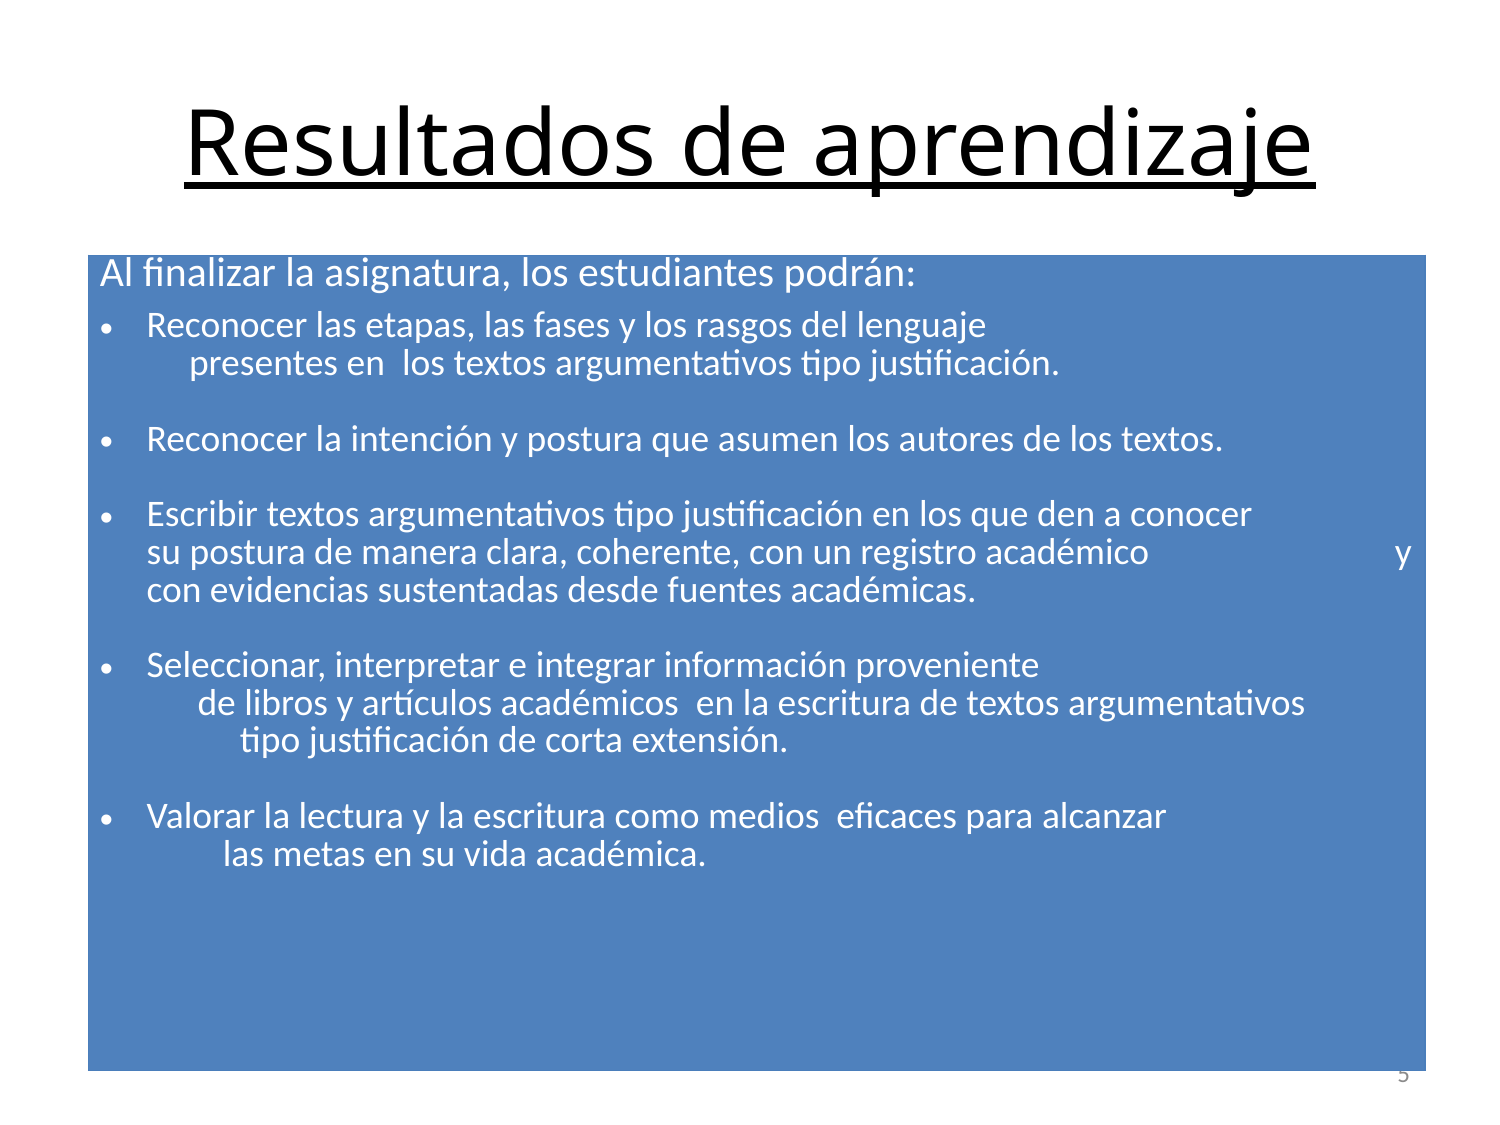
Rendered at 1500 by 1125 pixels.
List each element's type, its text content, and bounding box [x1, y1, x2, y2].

title Resultados de aprendizaje [75, 45, 1425, 233]
table_header Al finalizar la asignatura, los estudiantes podrán: Reconocer las etapas, las fases y los rasgos del lenguaje presentes en los textos argumentativos tipo justificación. Reconocer la intención y postura que asumen los autores de los textos. Escribir textos argumentativos tipo justificación en los que den a conocer su postura de manera clara, coherente, con un registro académico y con evidencias sustentadas desde fuentes académicas. Seleccionar, interpretar e integrar información proveniente de libros y artículos académicos en la escritura de textos argumentativos tipo justificación de corta extensión. Valorar la lectura y la escritura como medios eficaces para alcanzar las metas en su vida académica. [89, 256, 1424, 1070]
slide_number 5 [1074, 1042, 1425, 1103]
